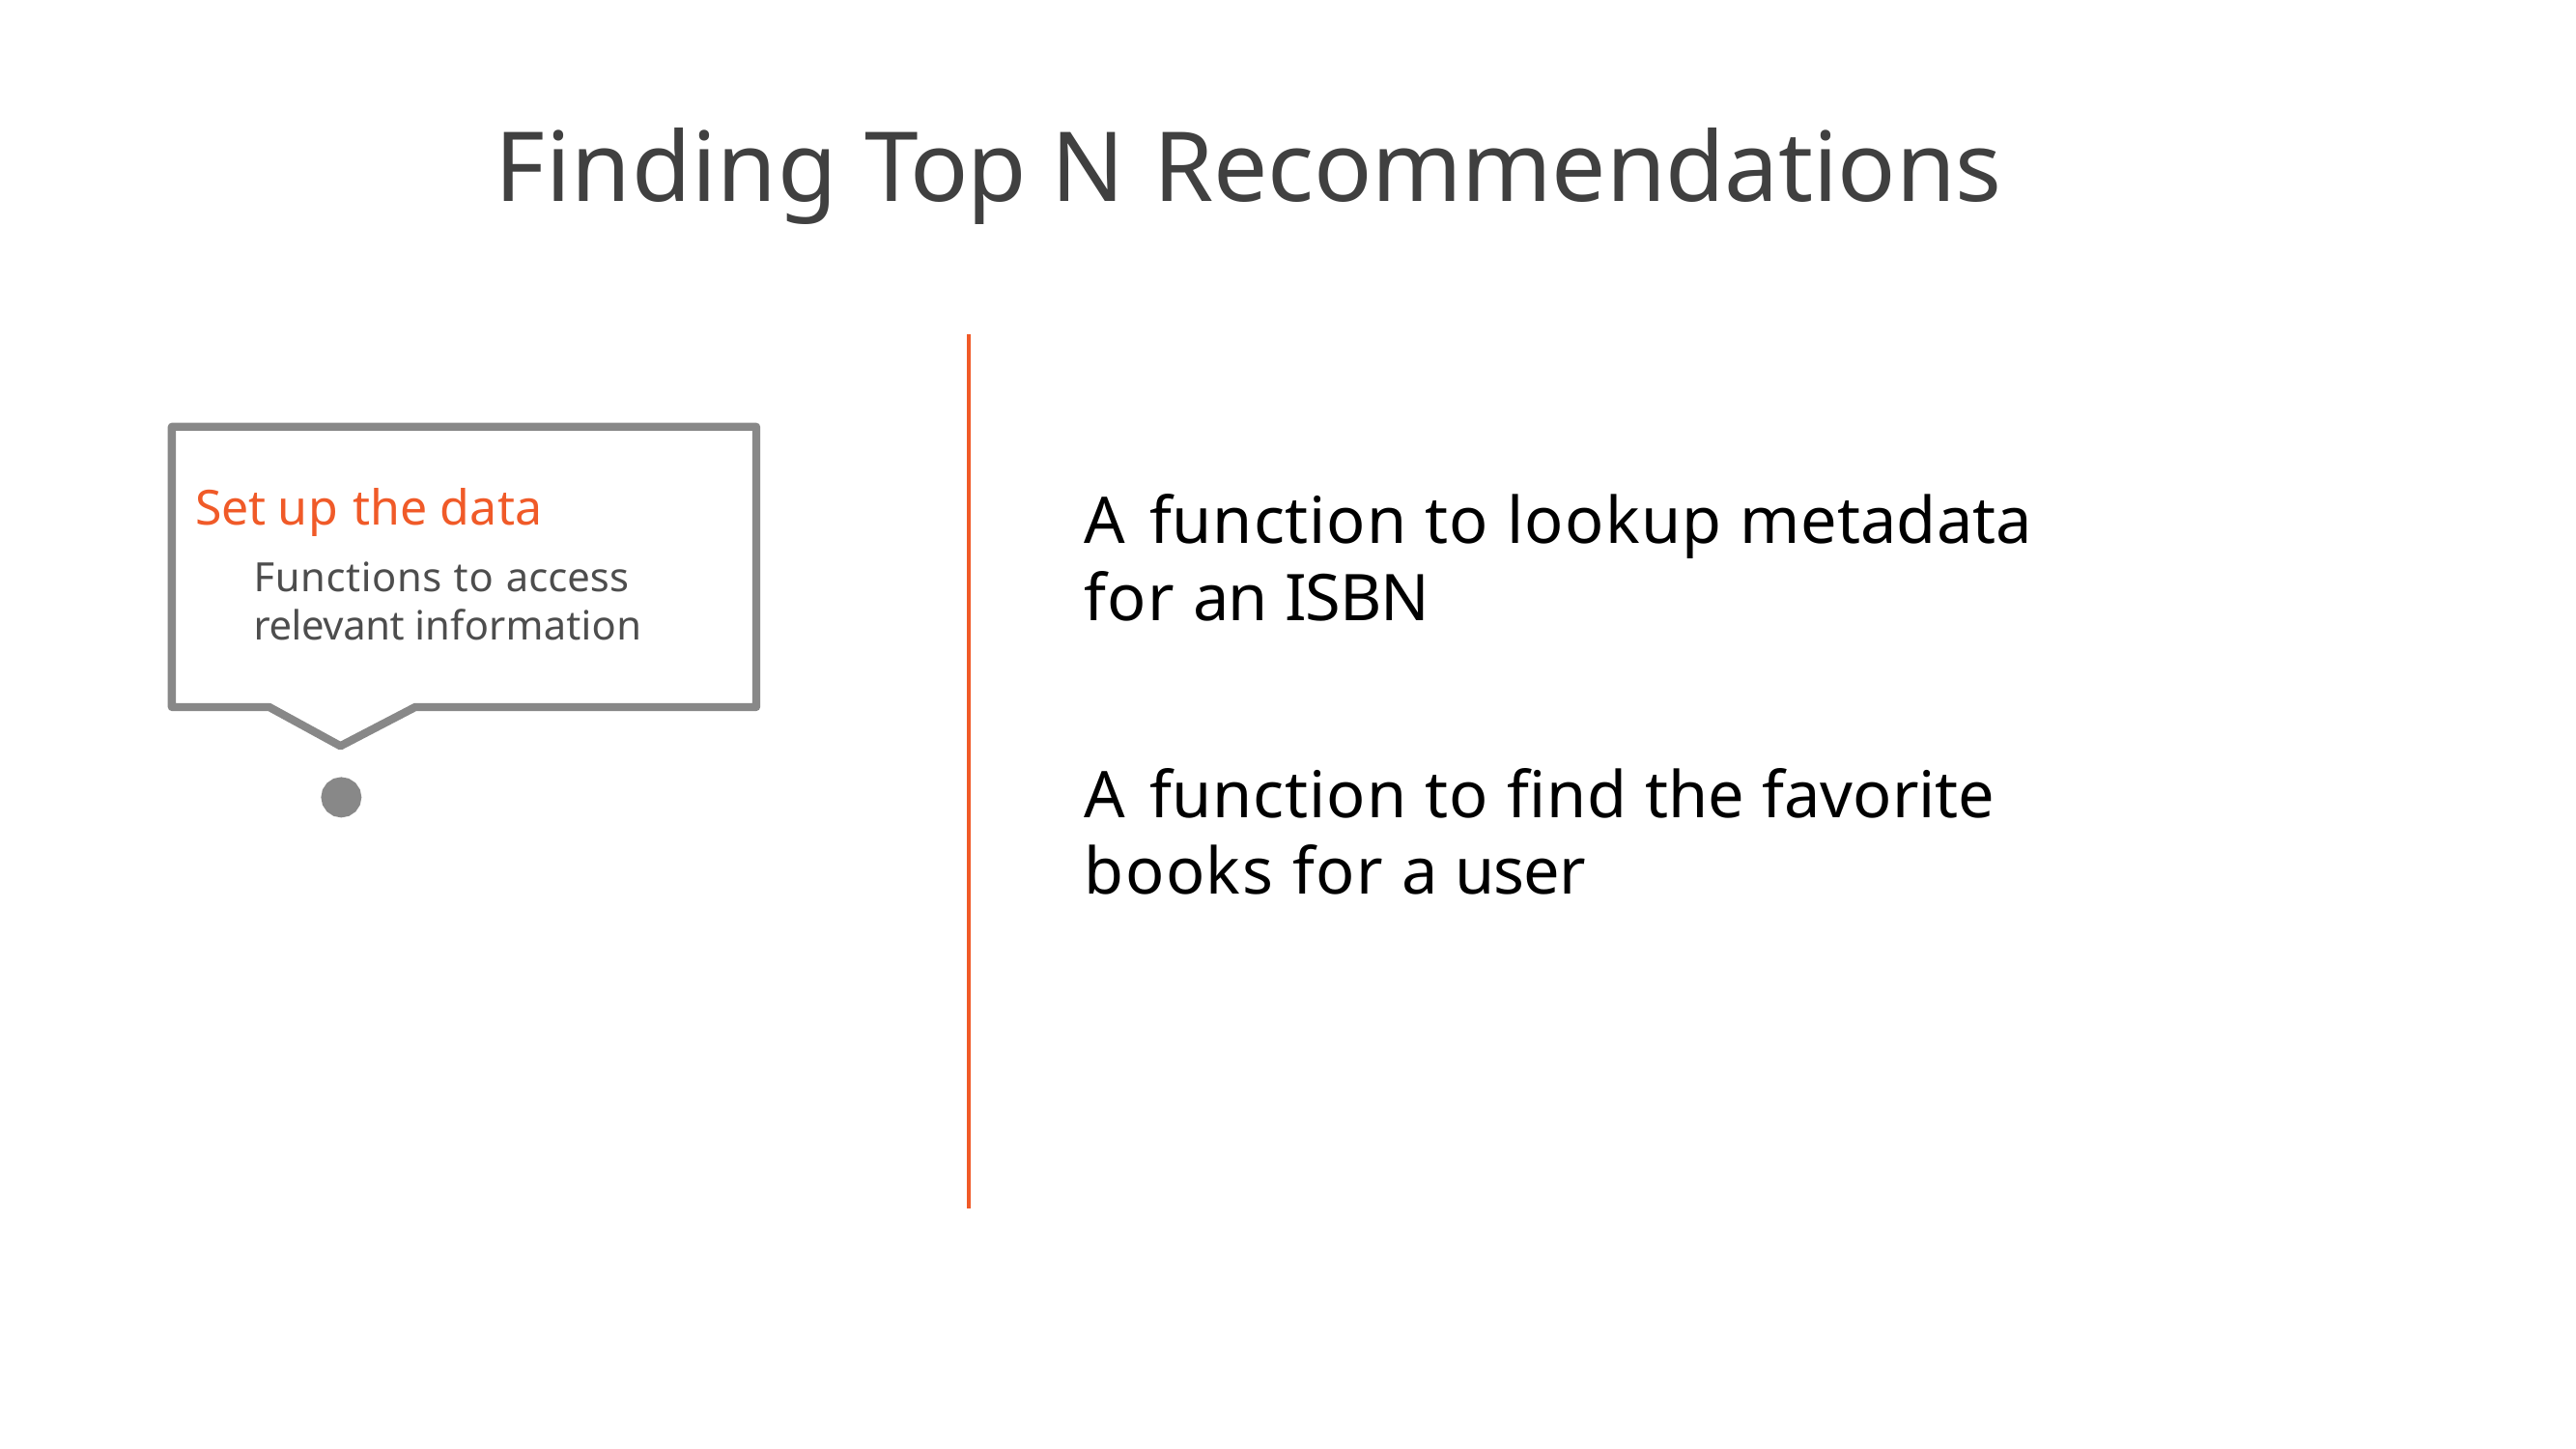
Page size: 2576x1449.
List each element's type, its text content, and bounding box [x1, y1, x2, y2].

text_box [171, 426, 756, 747]
title Finding Top N Recommendations [492, 102, 2083, 347]
text_box A function to lookup metadata for an ISBN [1082, 474, 2082, 634]
text_box Set up the data Functions to access relevant information [193, 455, 666, 648]
text_box [321, 777, 362, 818]
text_box A function to find the favorite books for a user [1082, 748, 2049, 907]
